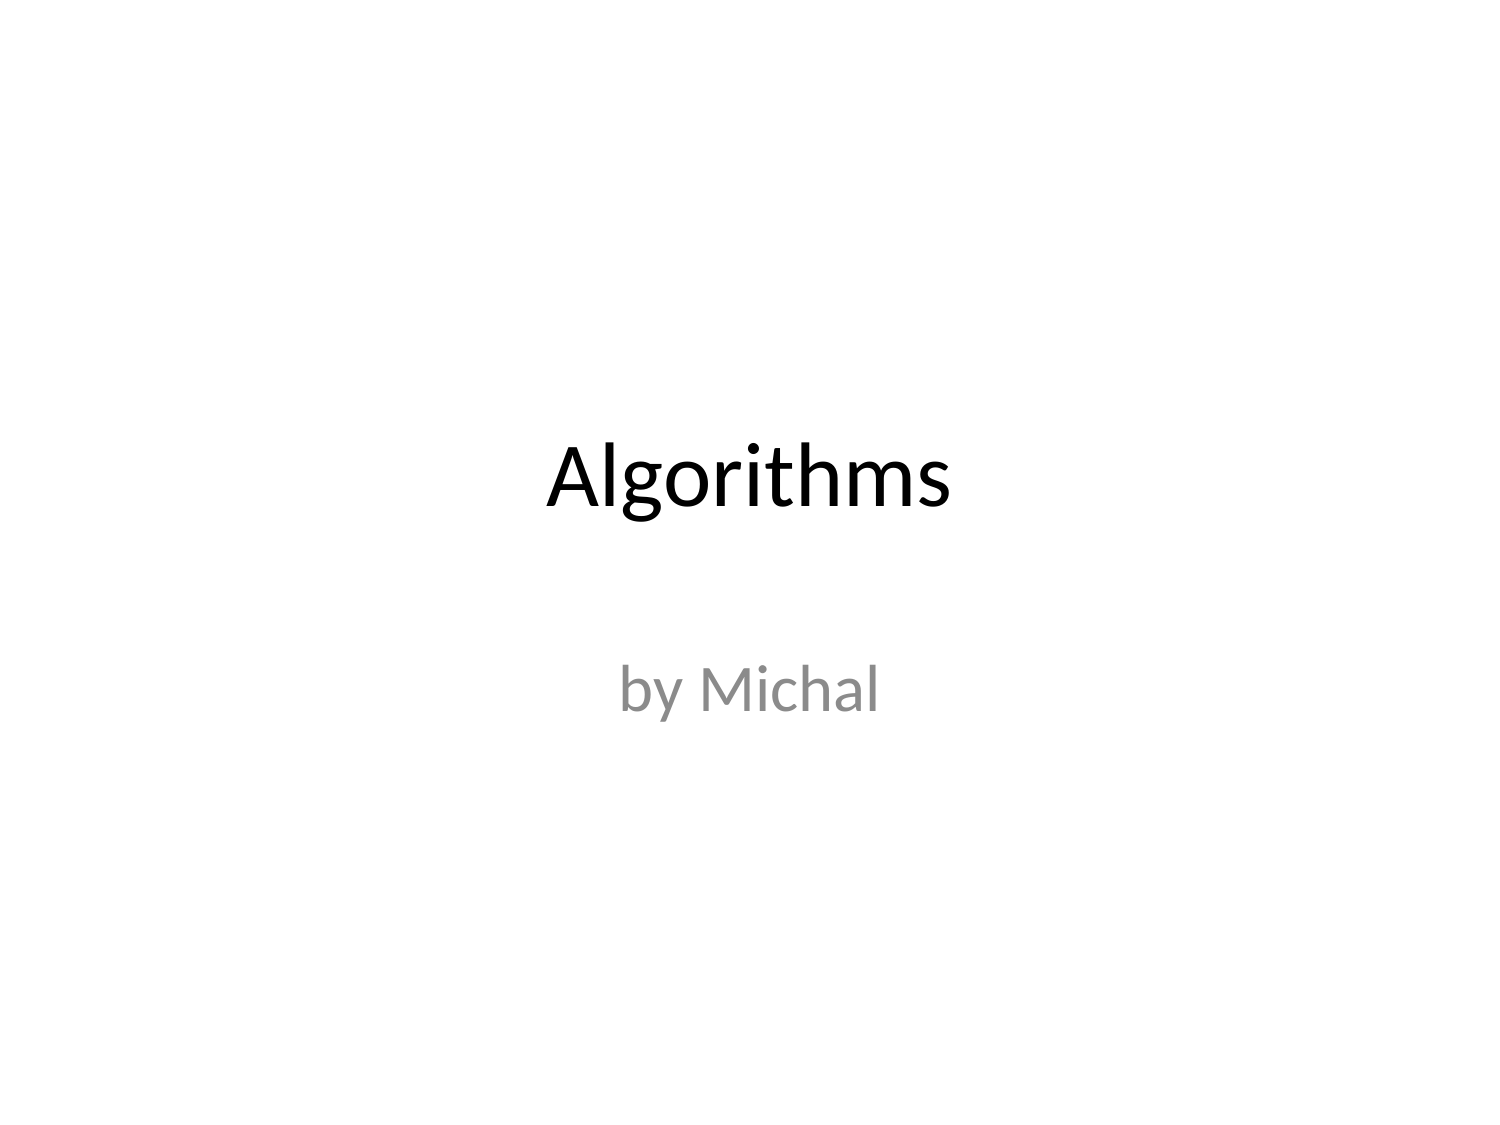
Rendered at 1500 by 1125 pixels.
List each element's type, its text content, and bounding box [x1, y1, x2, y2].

title Algorithms [112, 349, 1388, 591]
subtitle by Michal [225, 637, 1275, 925]
